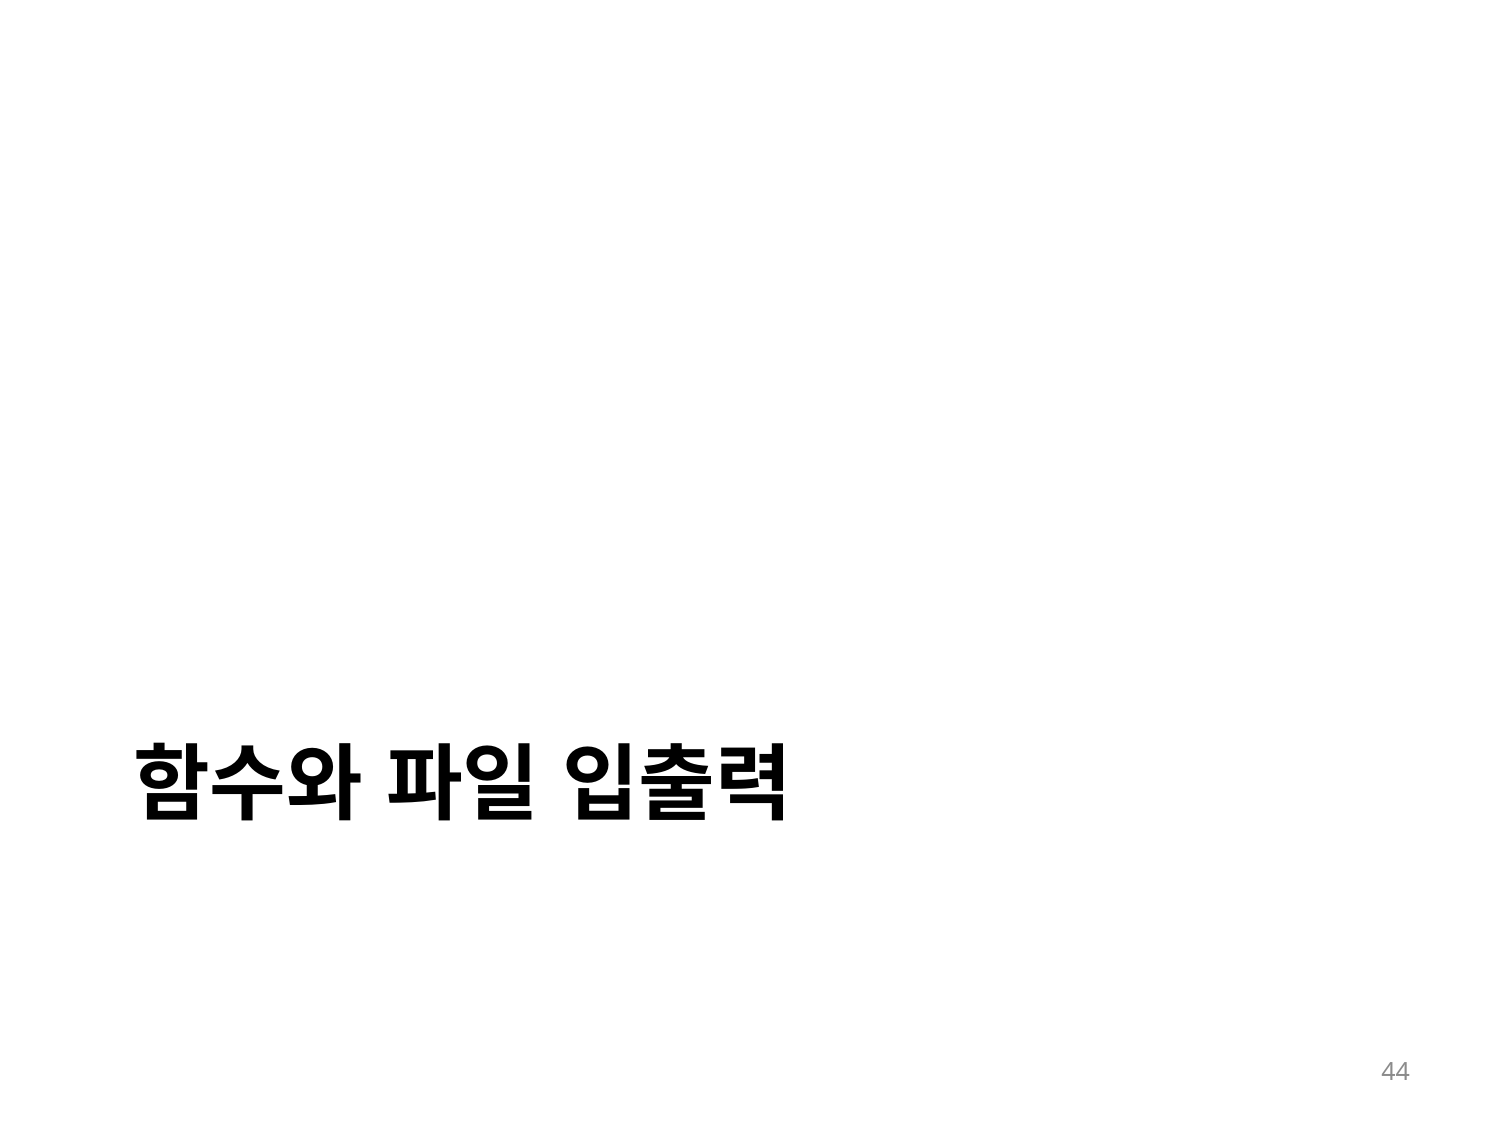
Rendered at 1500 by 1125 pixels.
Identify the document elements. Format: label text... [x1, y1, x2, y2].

title 함수와 파일 입출력 [118, 722, 1394, 947]
slide_number 44 [1074, 1042, 1425, 1103]
